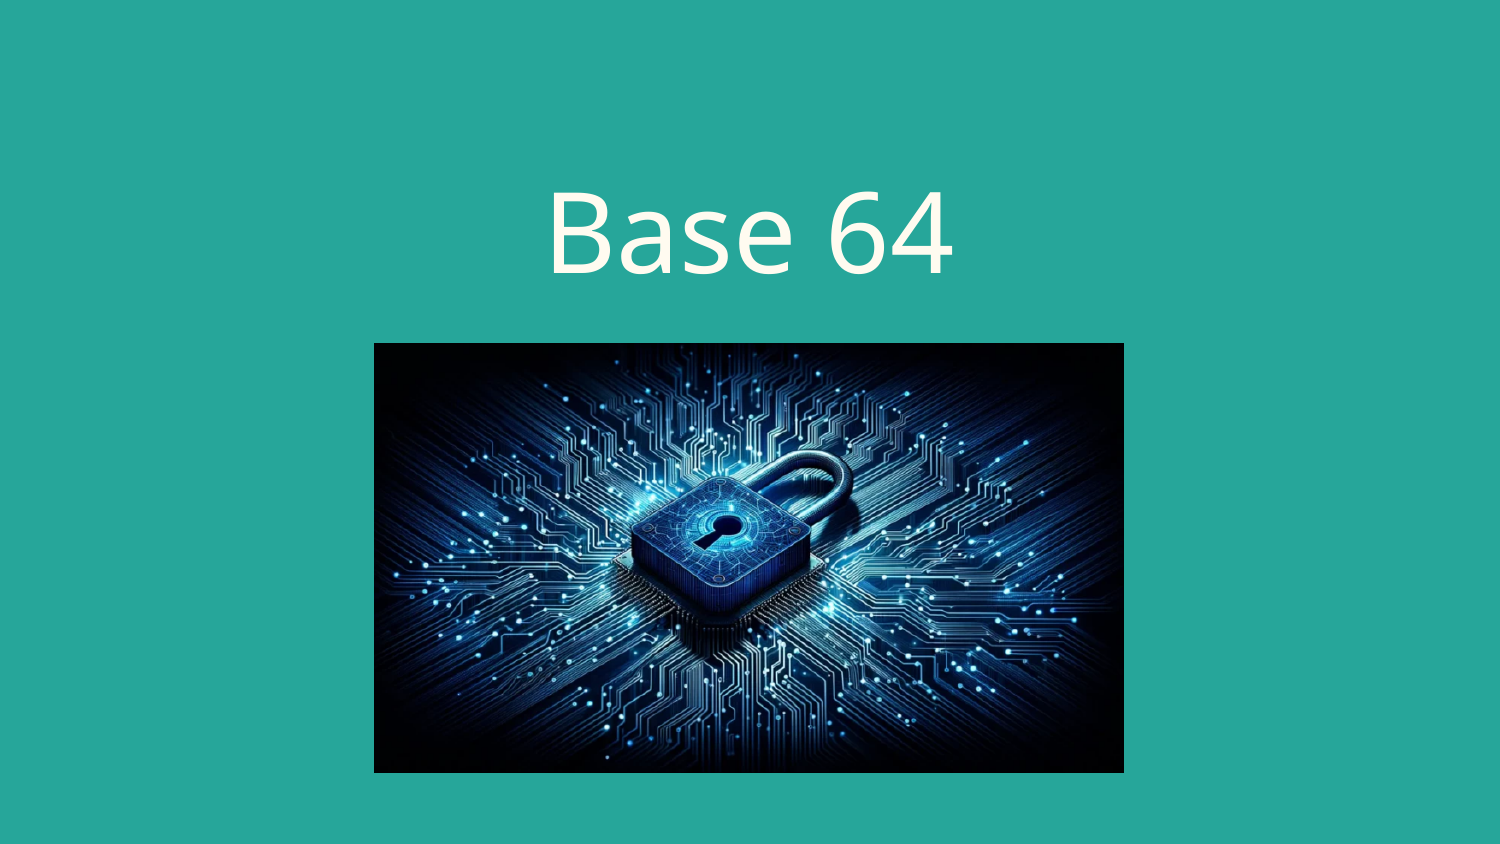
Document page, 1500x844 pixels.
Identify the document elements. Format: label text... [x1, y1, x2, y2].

title Base 64 [80, 86, 1418, 371]
picture [374, 343, 1124, 773]
